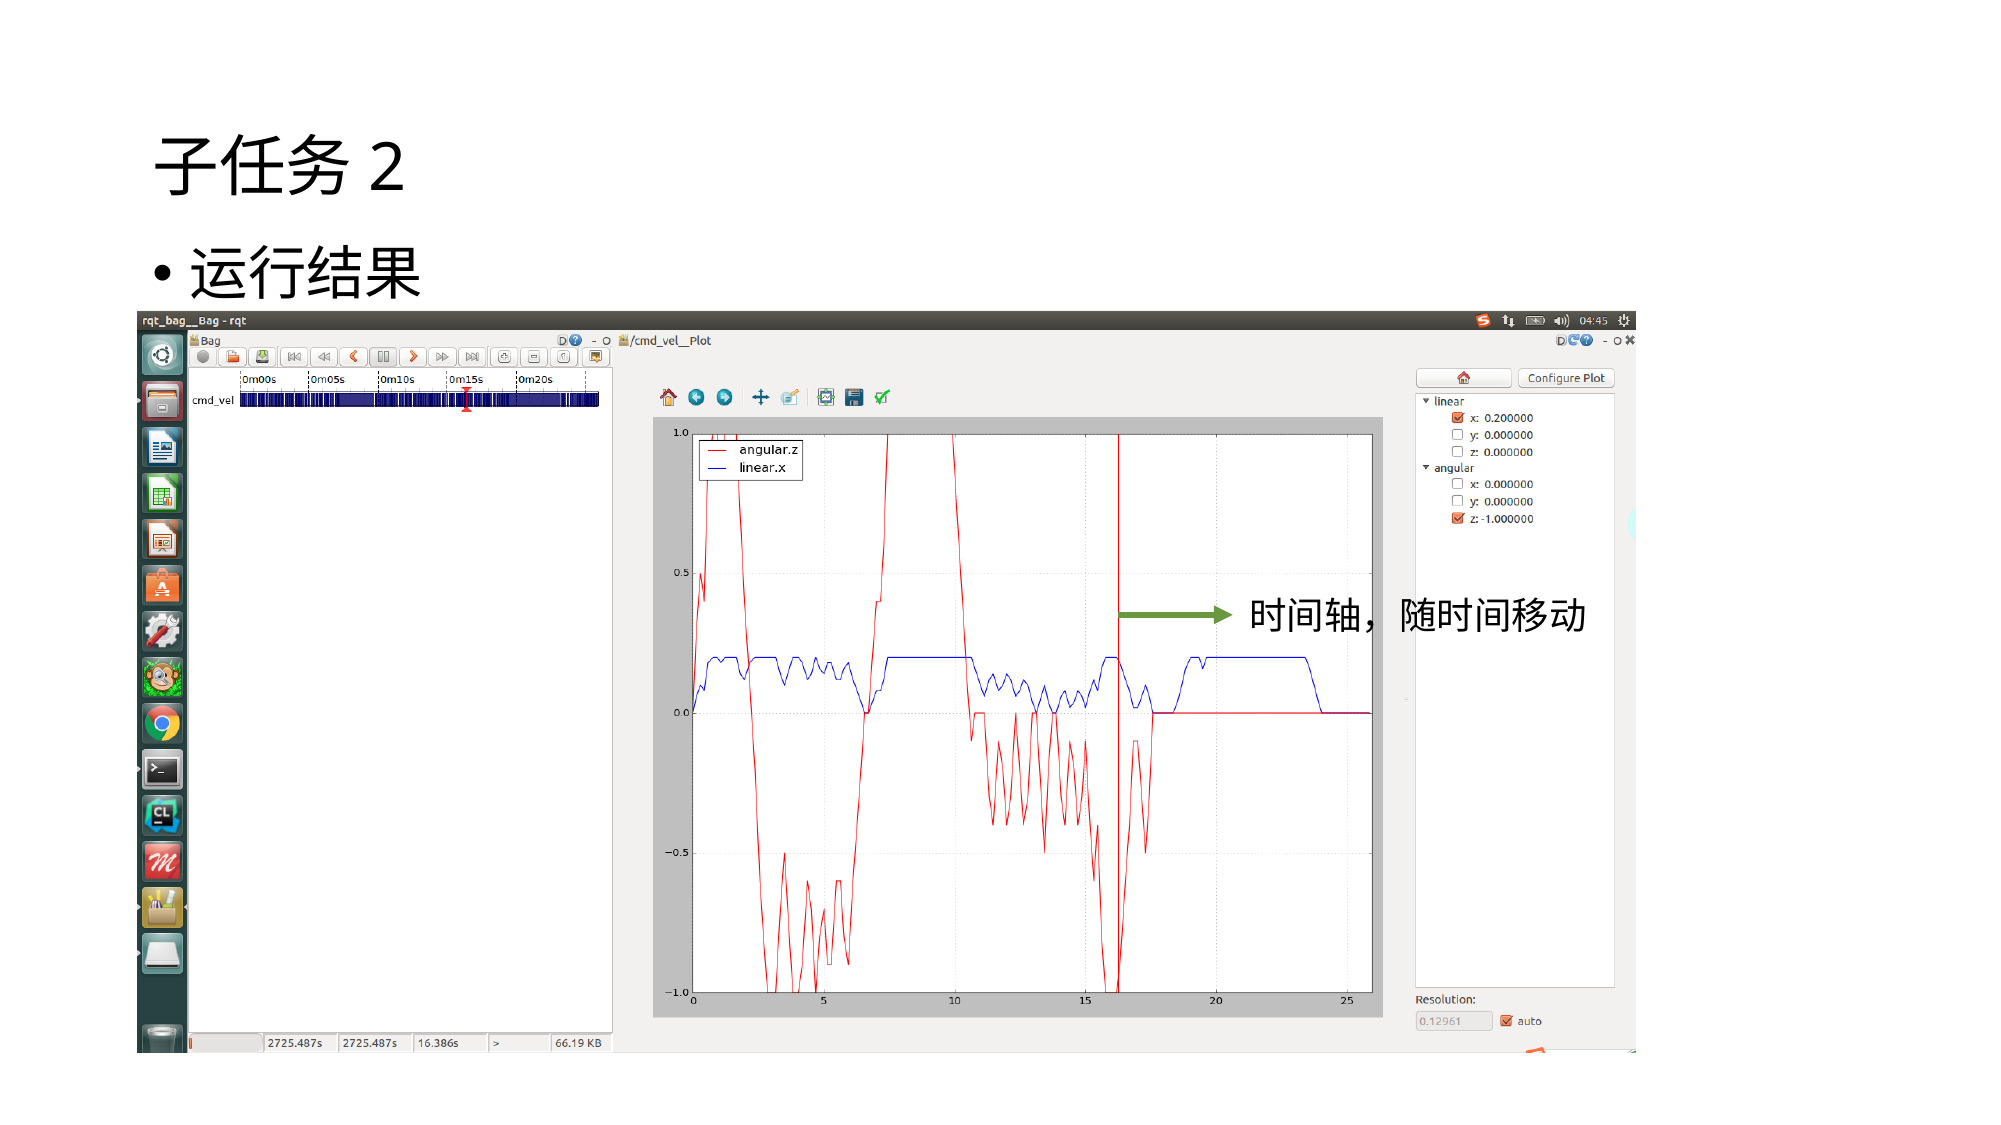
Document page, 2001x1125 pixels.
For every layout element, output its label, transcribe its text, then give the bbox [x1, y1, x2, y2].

list 运行结果 [137, 237, 1863, 1102]
picture [137, 310, 1636, 1053]
title 子任务2 [137, 59, 1863, 237]
